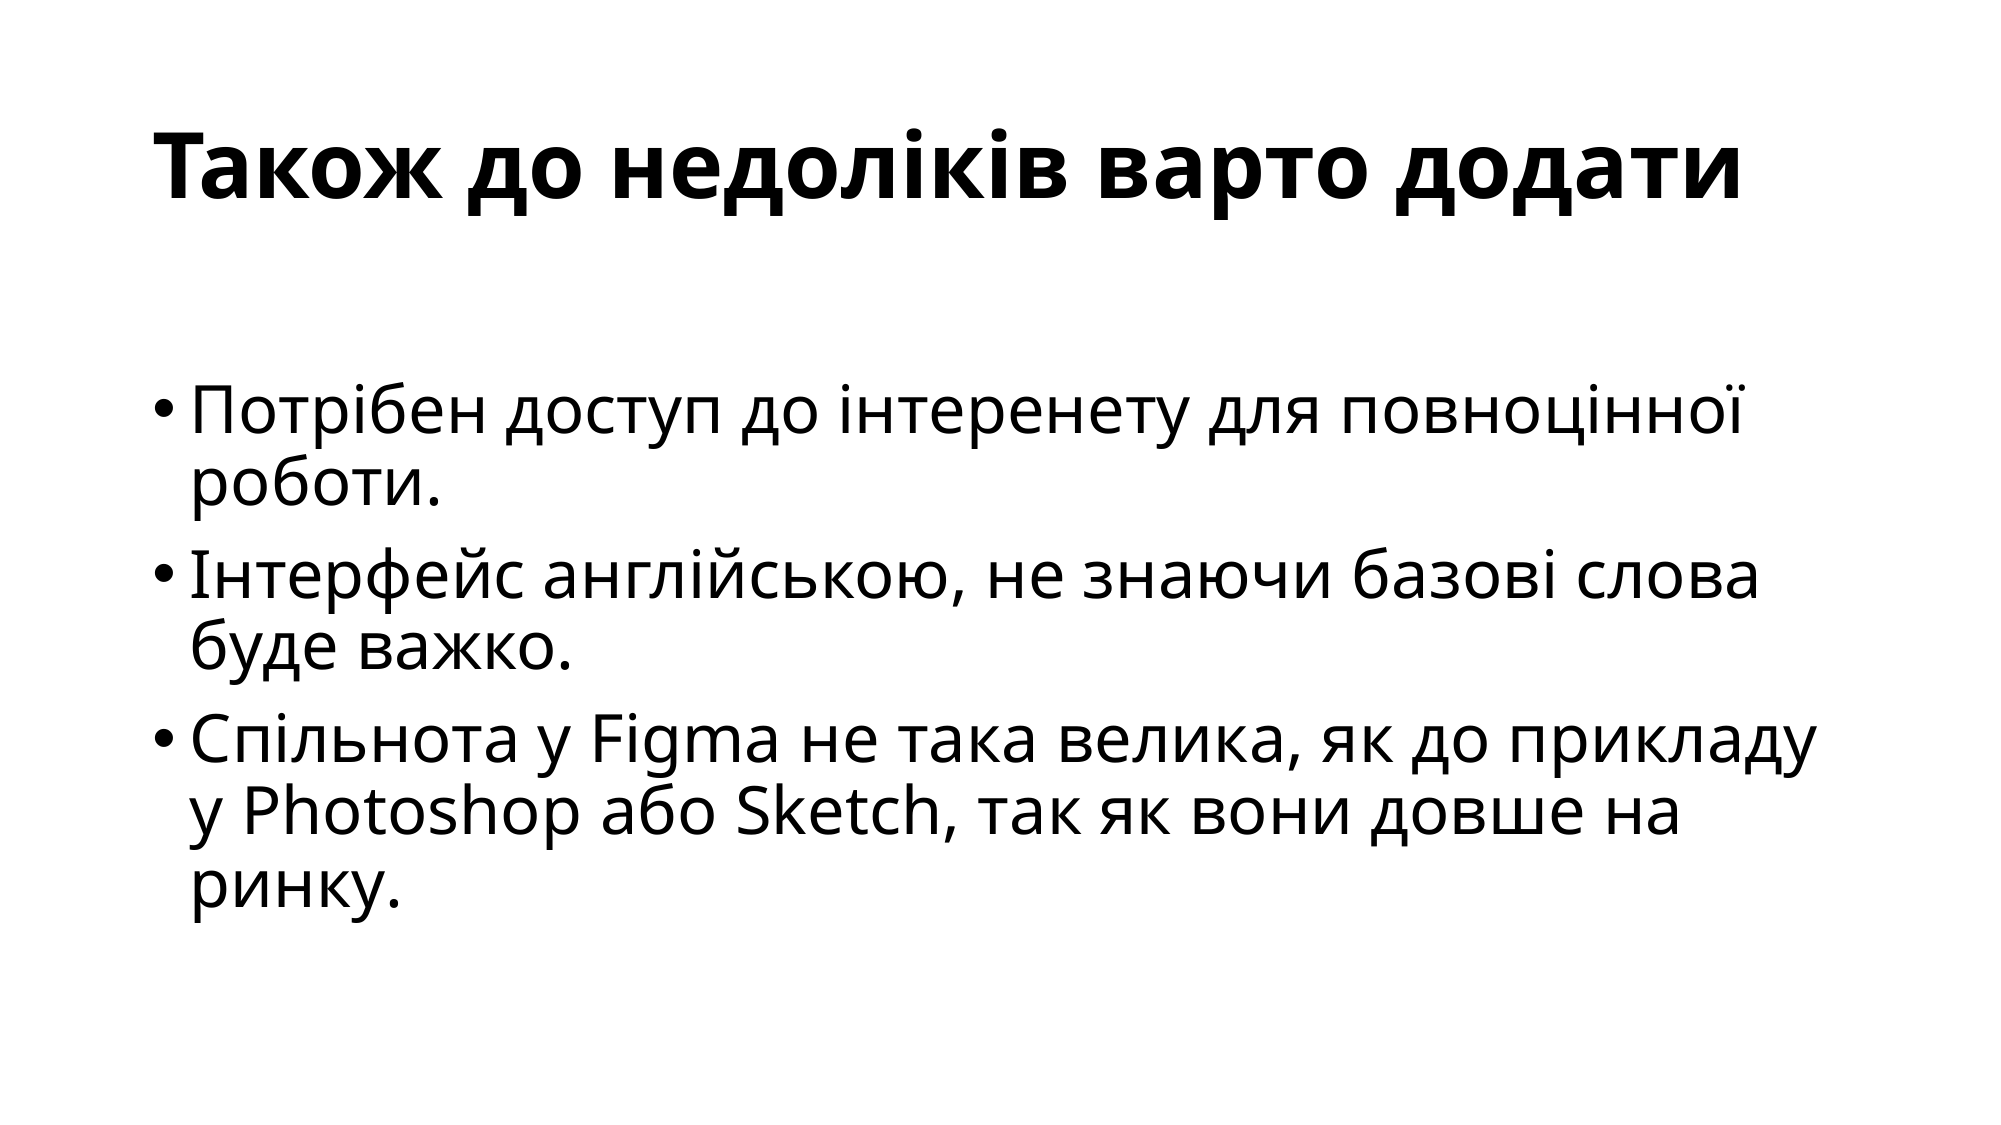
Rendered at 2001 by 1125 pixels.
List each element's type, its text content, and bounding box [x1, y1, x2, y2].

list Потрібен доступ до інтеренету для повноцінної роботи. Інтерфейс англійською, не знаючи базові слова буде важко. Спільнота у Figma не така велика, як до прикладу у Photoshop або Sketch, так як вони довше на ринку. [137, 367, 1863, 940]
title Також до недоліків варто додати [137, 59, 1863, 278]
